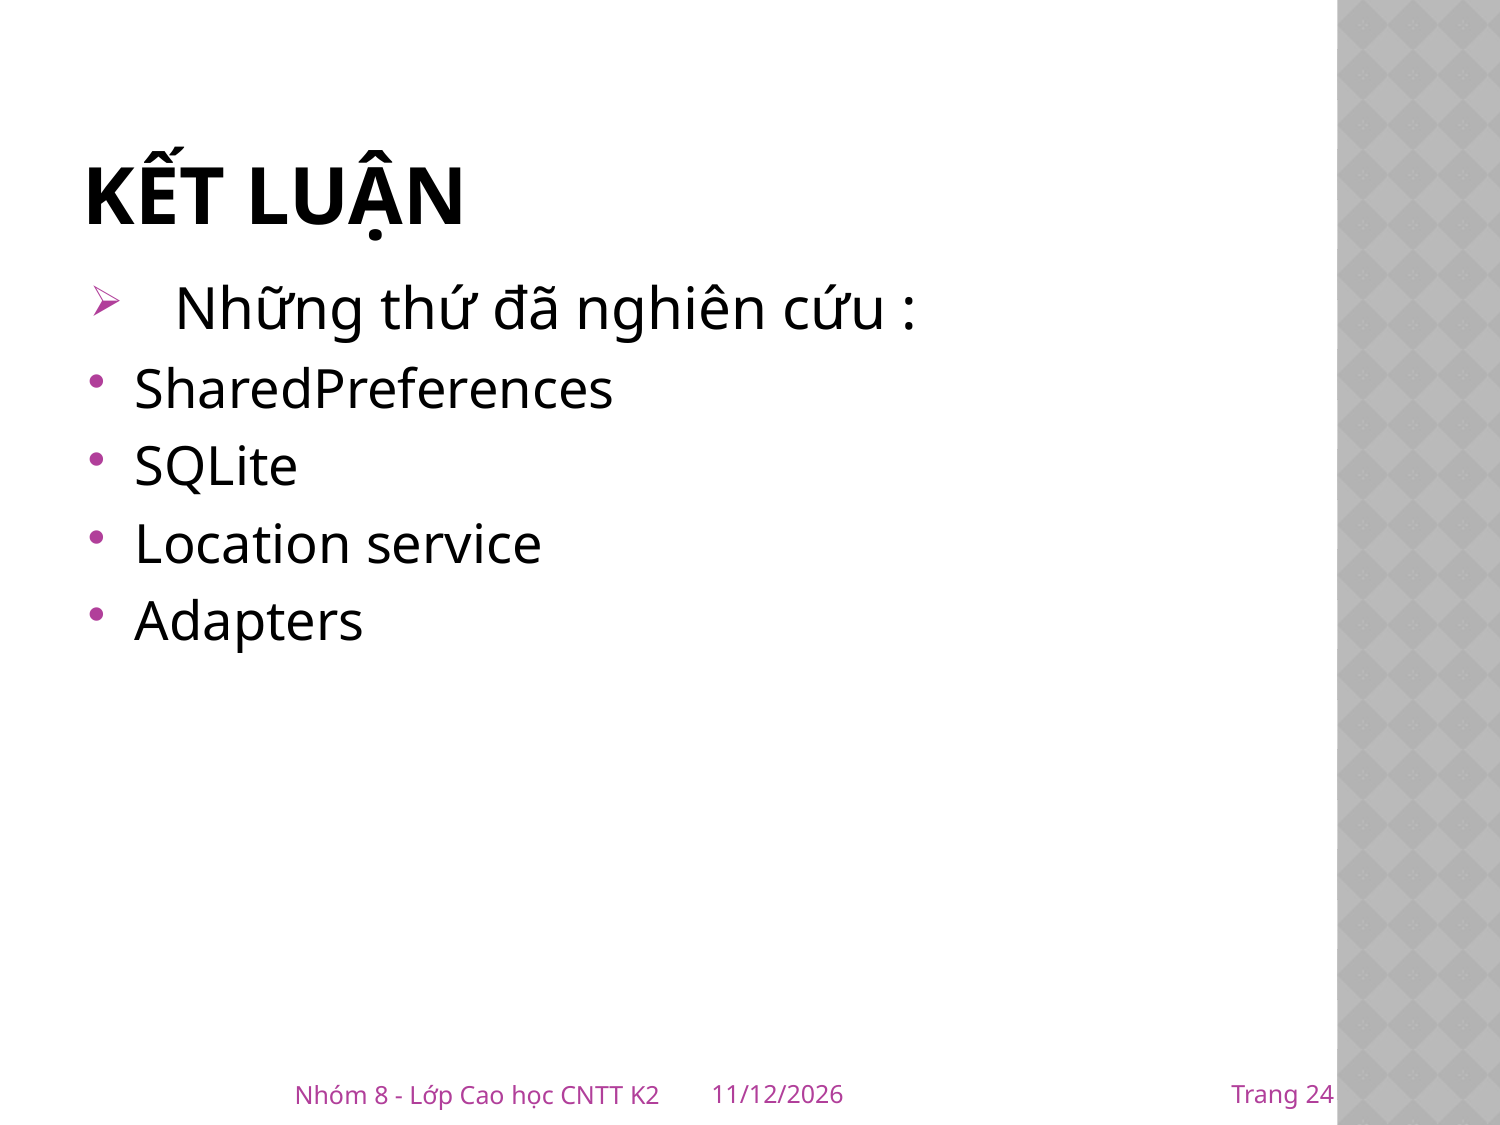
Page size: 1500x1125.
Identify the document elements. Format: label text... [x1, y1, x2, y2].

title Kết luận [75, 52, 1263, 240]
footer Nhóm 8 - Lớp Cao học CNTT K2 [75, 1075, 675, 1114]
list Những thứ đã nghiên cứu : SharedPreferences SQLite Location service Adapters [75, 264, 1263, 1059]
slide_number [696, 1075, 1025, 1113]
slide_number 24 [1212, 1062, 1334, 1113]
